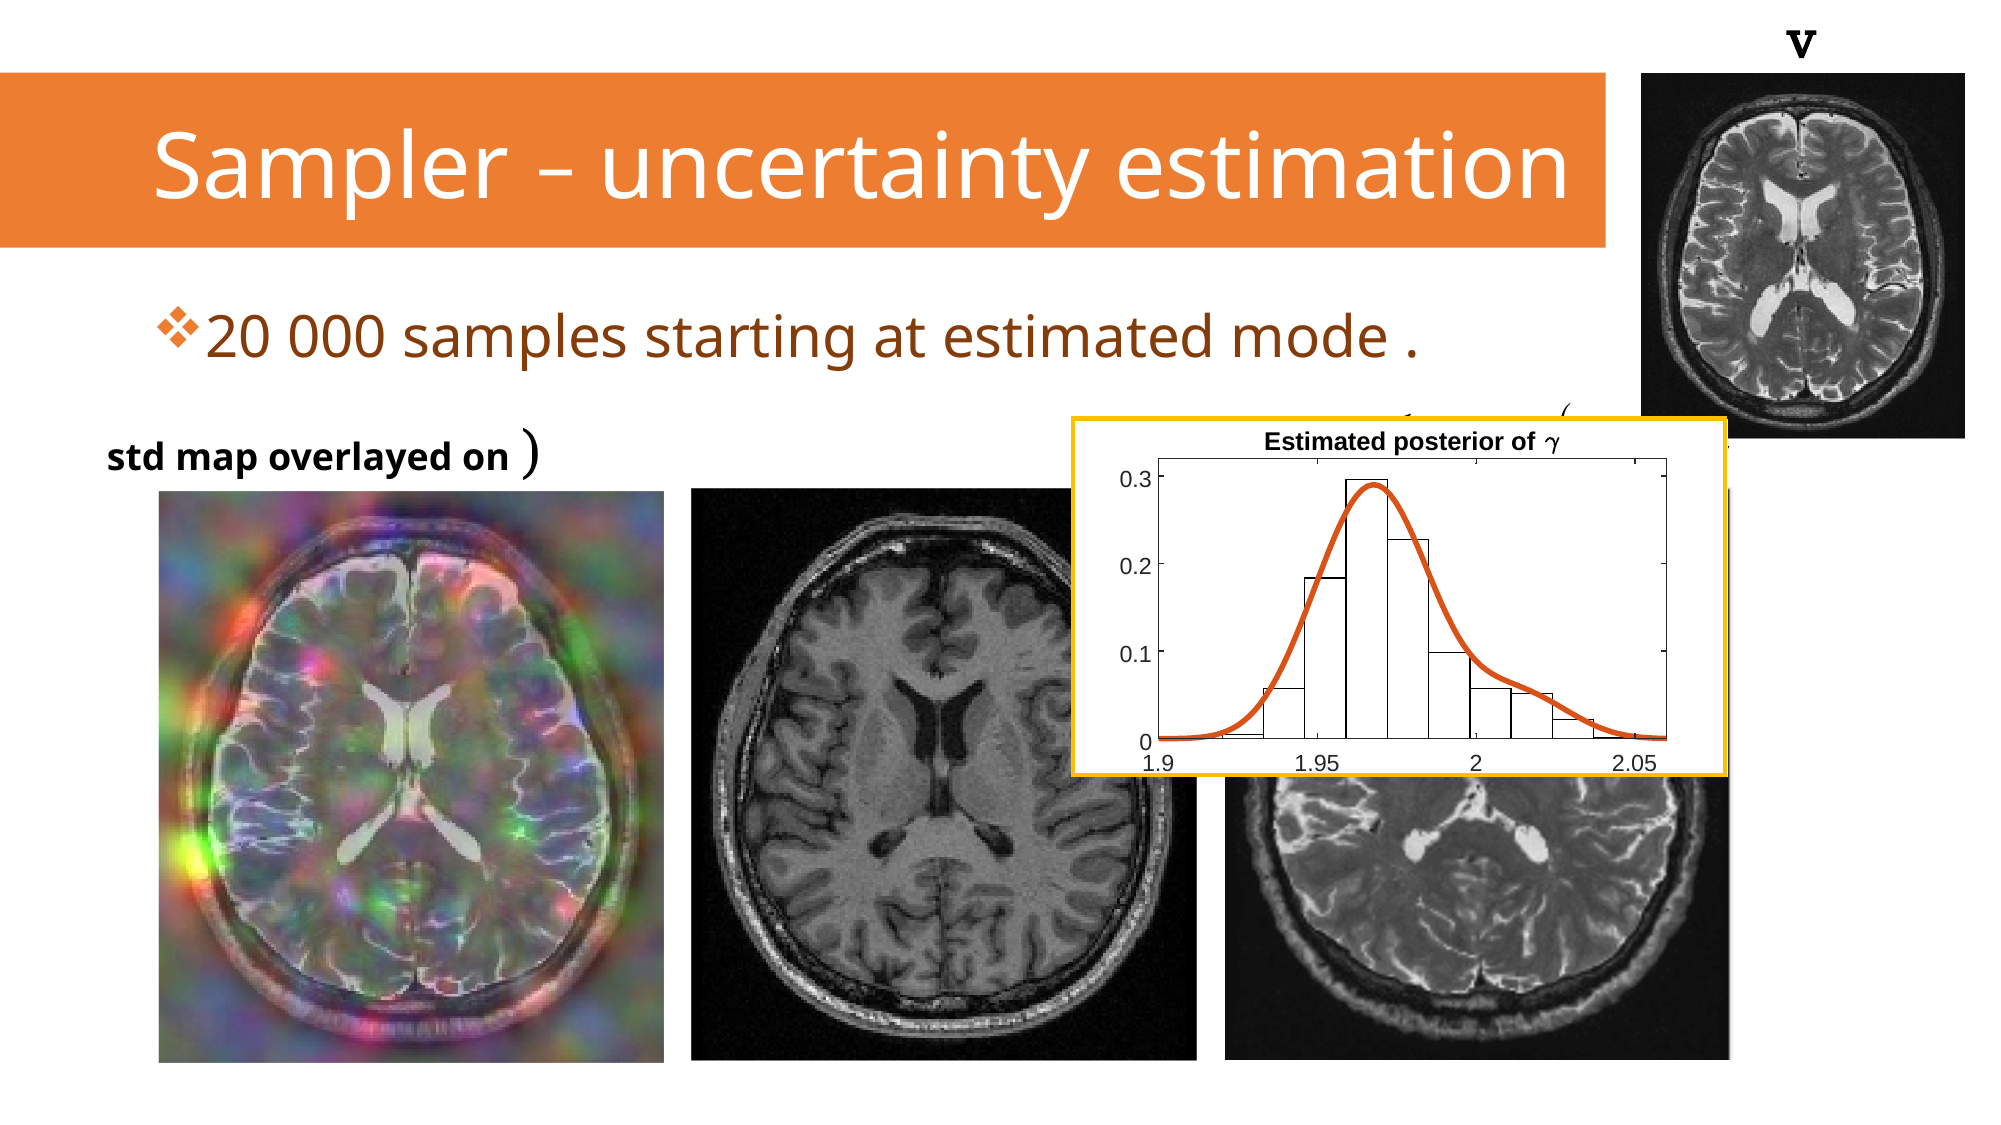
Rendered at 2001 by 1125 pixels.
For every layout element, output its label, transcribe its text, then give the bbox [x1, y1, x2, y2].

picture [151, 485, 676, 1076]
text_box u [742, 405, 1253, 439]
picture [683, 57, 1979, 1075]
text_box v [1772, 0, 1831, 57]
title Sampler ̶ uncertainty estimation [137, 59, 1628, 278]
text_box [0, 71, 137, 249]
